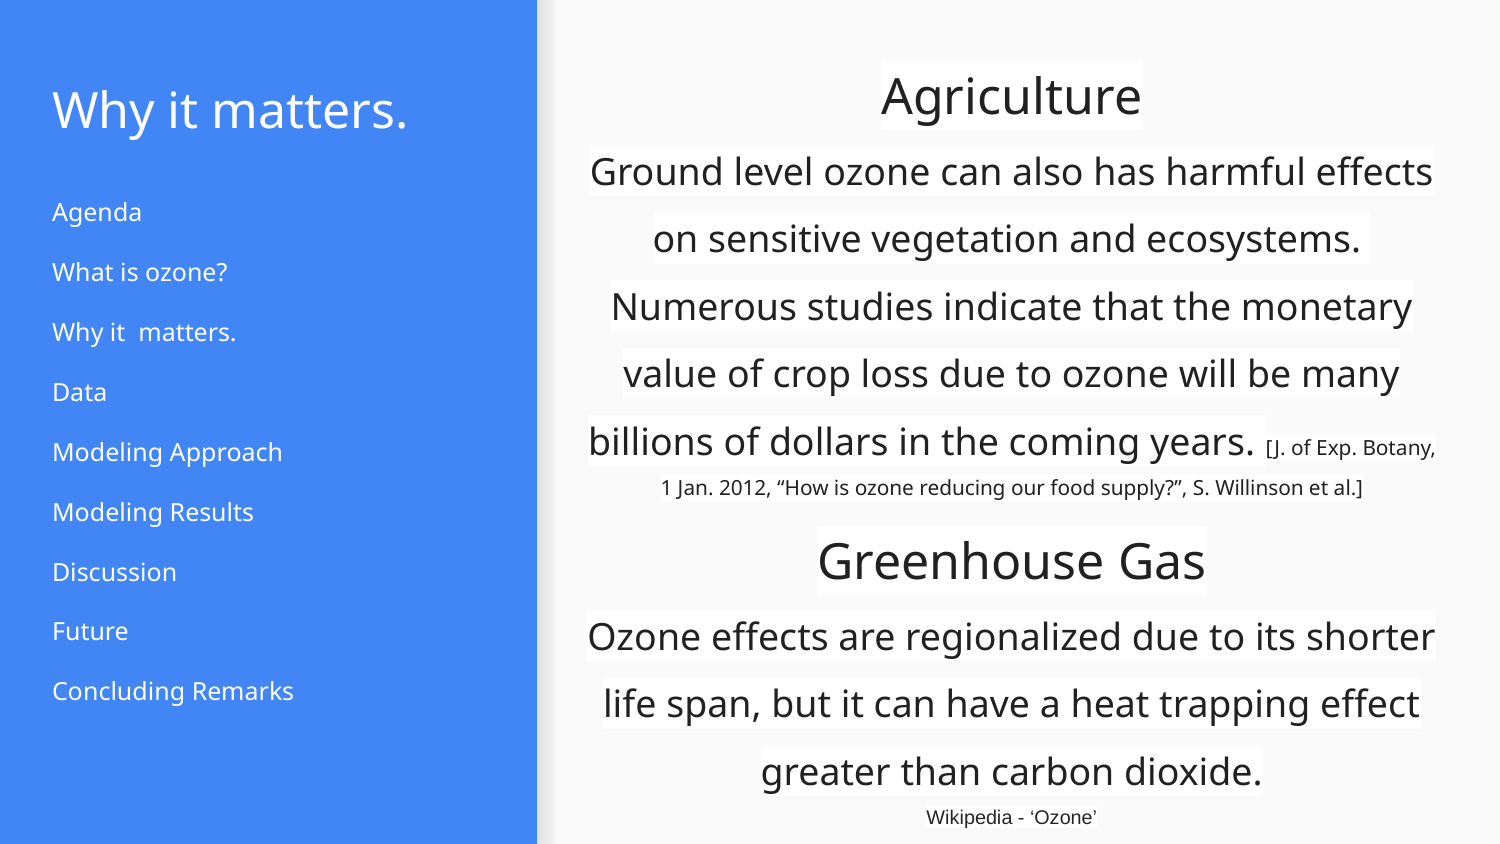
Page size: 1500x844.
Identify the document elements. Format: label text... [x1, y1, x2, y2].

list Agenda What is ozone? Why it matters. Data Modeling Approach Modeling Results Discussion Future Concluding Remarks [37, 181, 498, 760]
text_box Agriculture Ground level ozone can also has harmful effects on sensitive vegetation and ecosystems. Numerous studies indicate that the monetary value of crop loss due to ozone will be many billions of dollars in the coming years. [J. of Exp. Botany, 1 Jan. 2012, “How is ozone reducing our food supply?”, S. Willinson et al.] Greenhouse Gas Ozone effects are regionalized due to its shorter life span, but it can have a heat trapping effect greater than carbon dioxide. Wikipedia - ‘Ozone’ [566, 20, 1458, 825]
title Why it matters. [37, 32, 498, 154]
